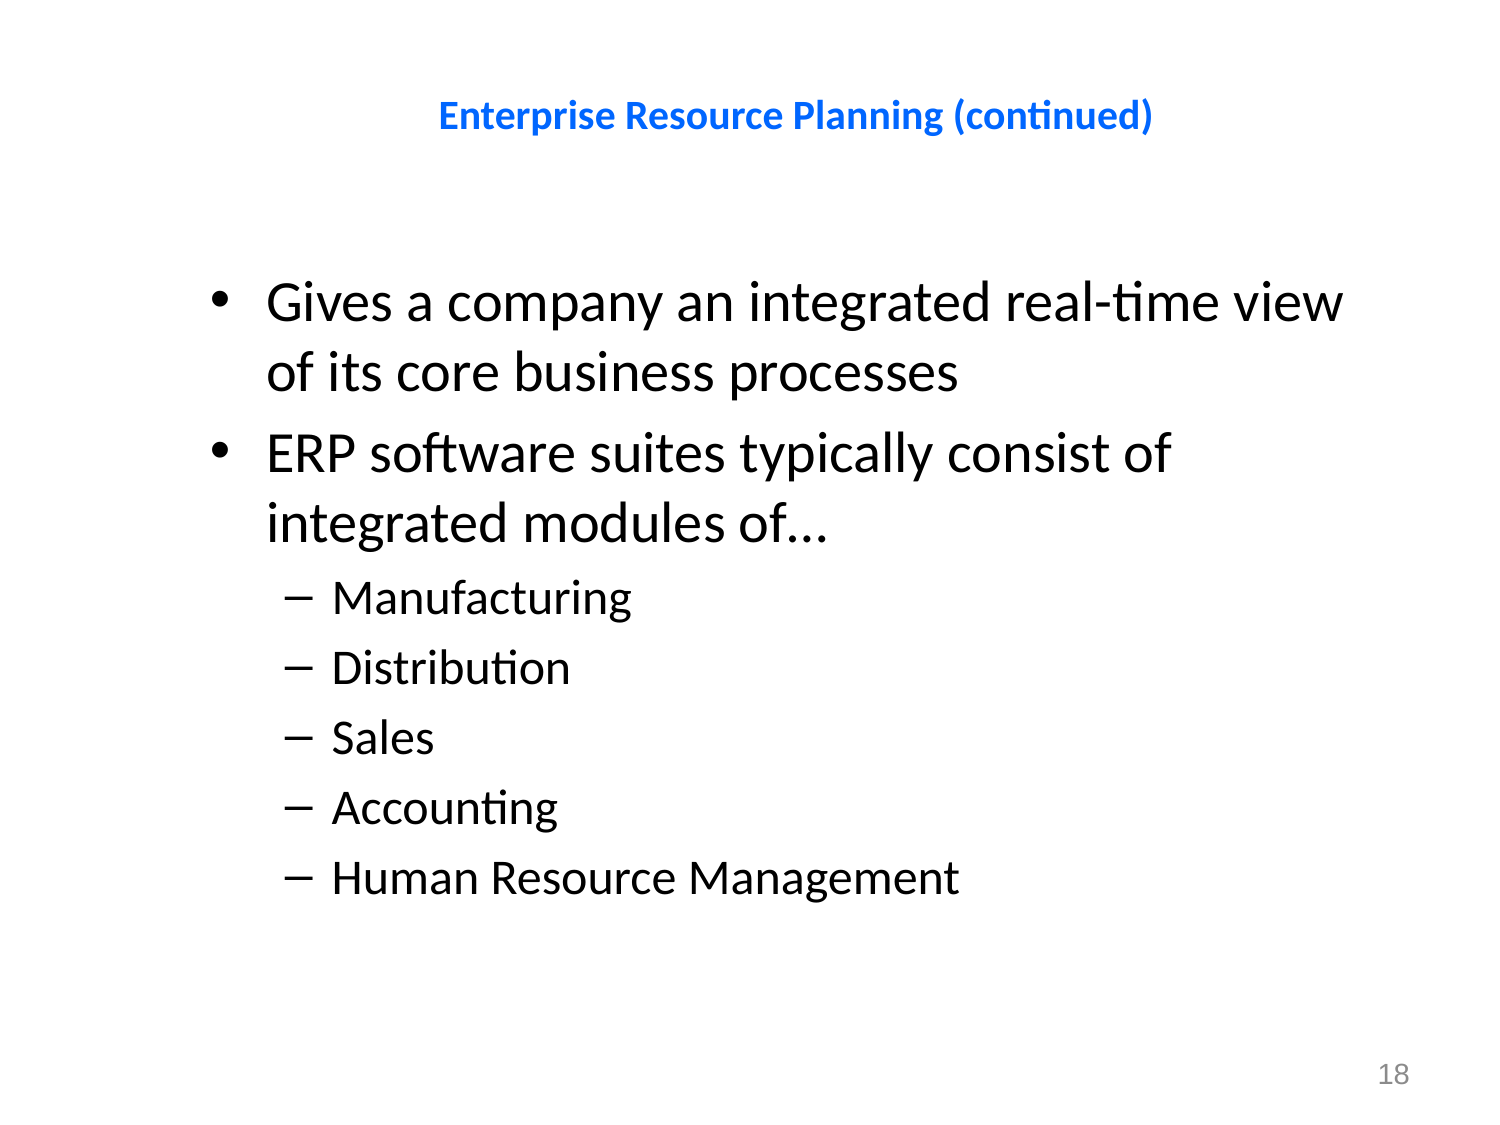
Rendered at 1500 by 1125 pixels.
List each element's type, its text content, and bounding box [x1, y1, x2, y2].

list Gives a company an integrated real-time view of its core business processes ERP software suites typically consist of integrated modules of… Manufacturing Distribution Sales Accounting Human Resource Management [194, 255, 1378, 998]
title Enterprise Resource Planning (continued) [334, 66, 1258, 160]
slide_number 18 [1074, 1042, 1425, 1103]
